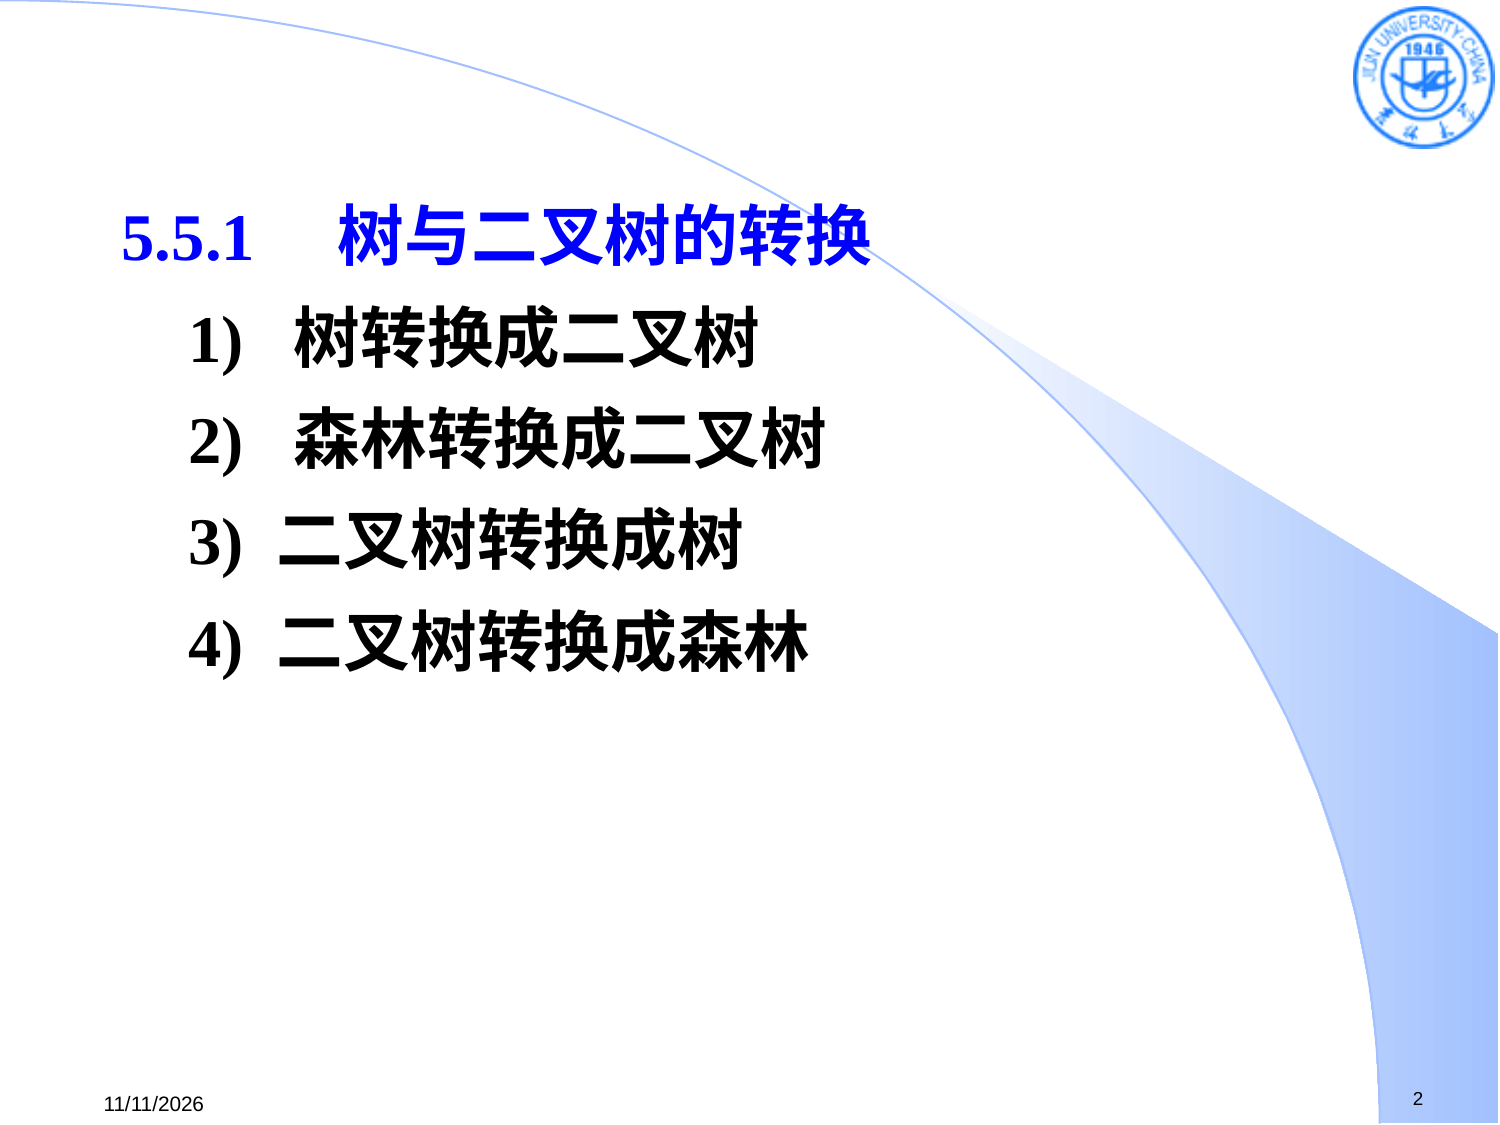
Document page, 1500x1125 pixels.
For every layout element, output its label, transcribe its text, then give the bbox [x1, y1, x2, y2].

picture [1353, 6, 1495, 149]
list 5.5.1 树与二叉树的转换 1) 树转换成二叉树 2) 森林转换成二叉树 3) 二叉树转换成树 4) 二叉树转换成森林 [105, 178, 1253, 788]
